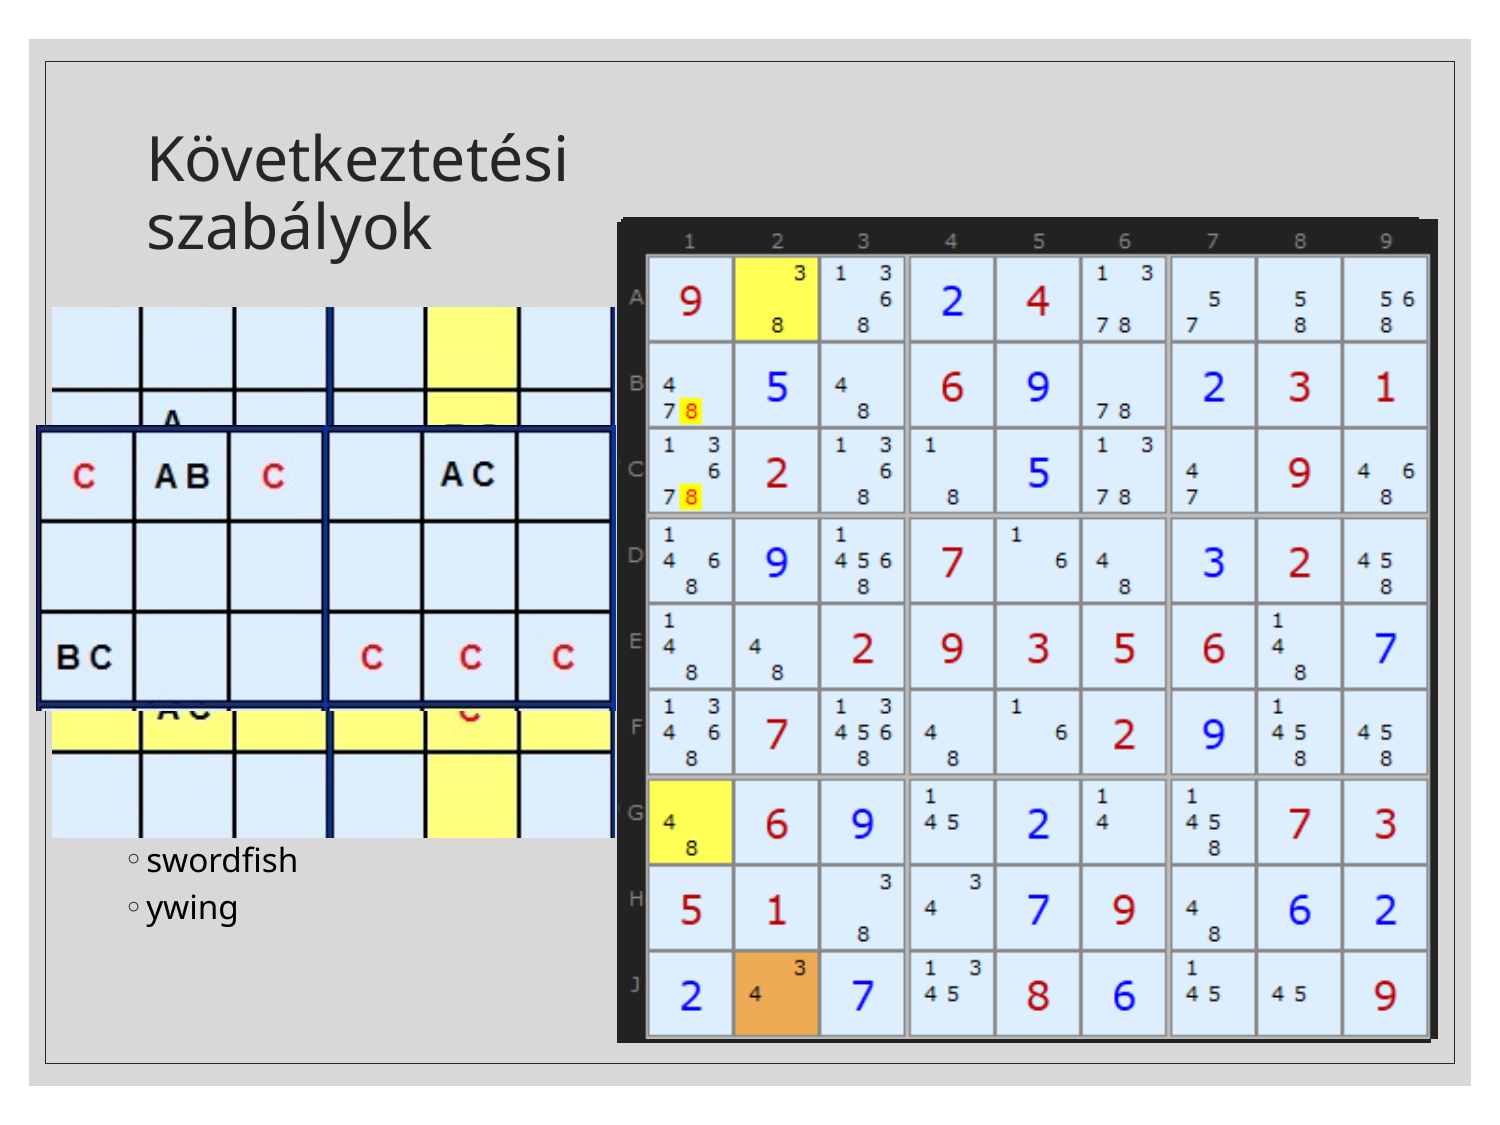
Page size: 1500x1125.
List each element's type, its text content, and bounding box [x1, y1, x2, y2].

title Következtetési szabályok [131, 82, 1369, 303]
picture [617, 217, 1438, 1043]
list Trivik: Kizárólag egy szám jöhet ide Egyetlen mezőre mehet ez a szám Bonyolultabbak: square_line line_square naked_pair/triple hidden_pair/triple xwing swordfish ywing [75, 845, 611, 928]
picture [36, 307, 616, 838]
